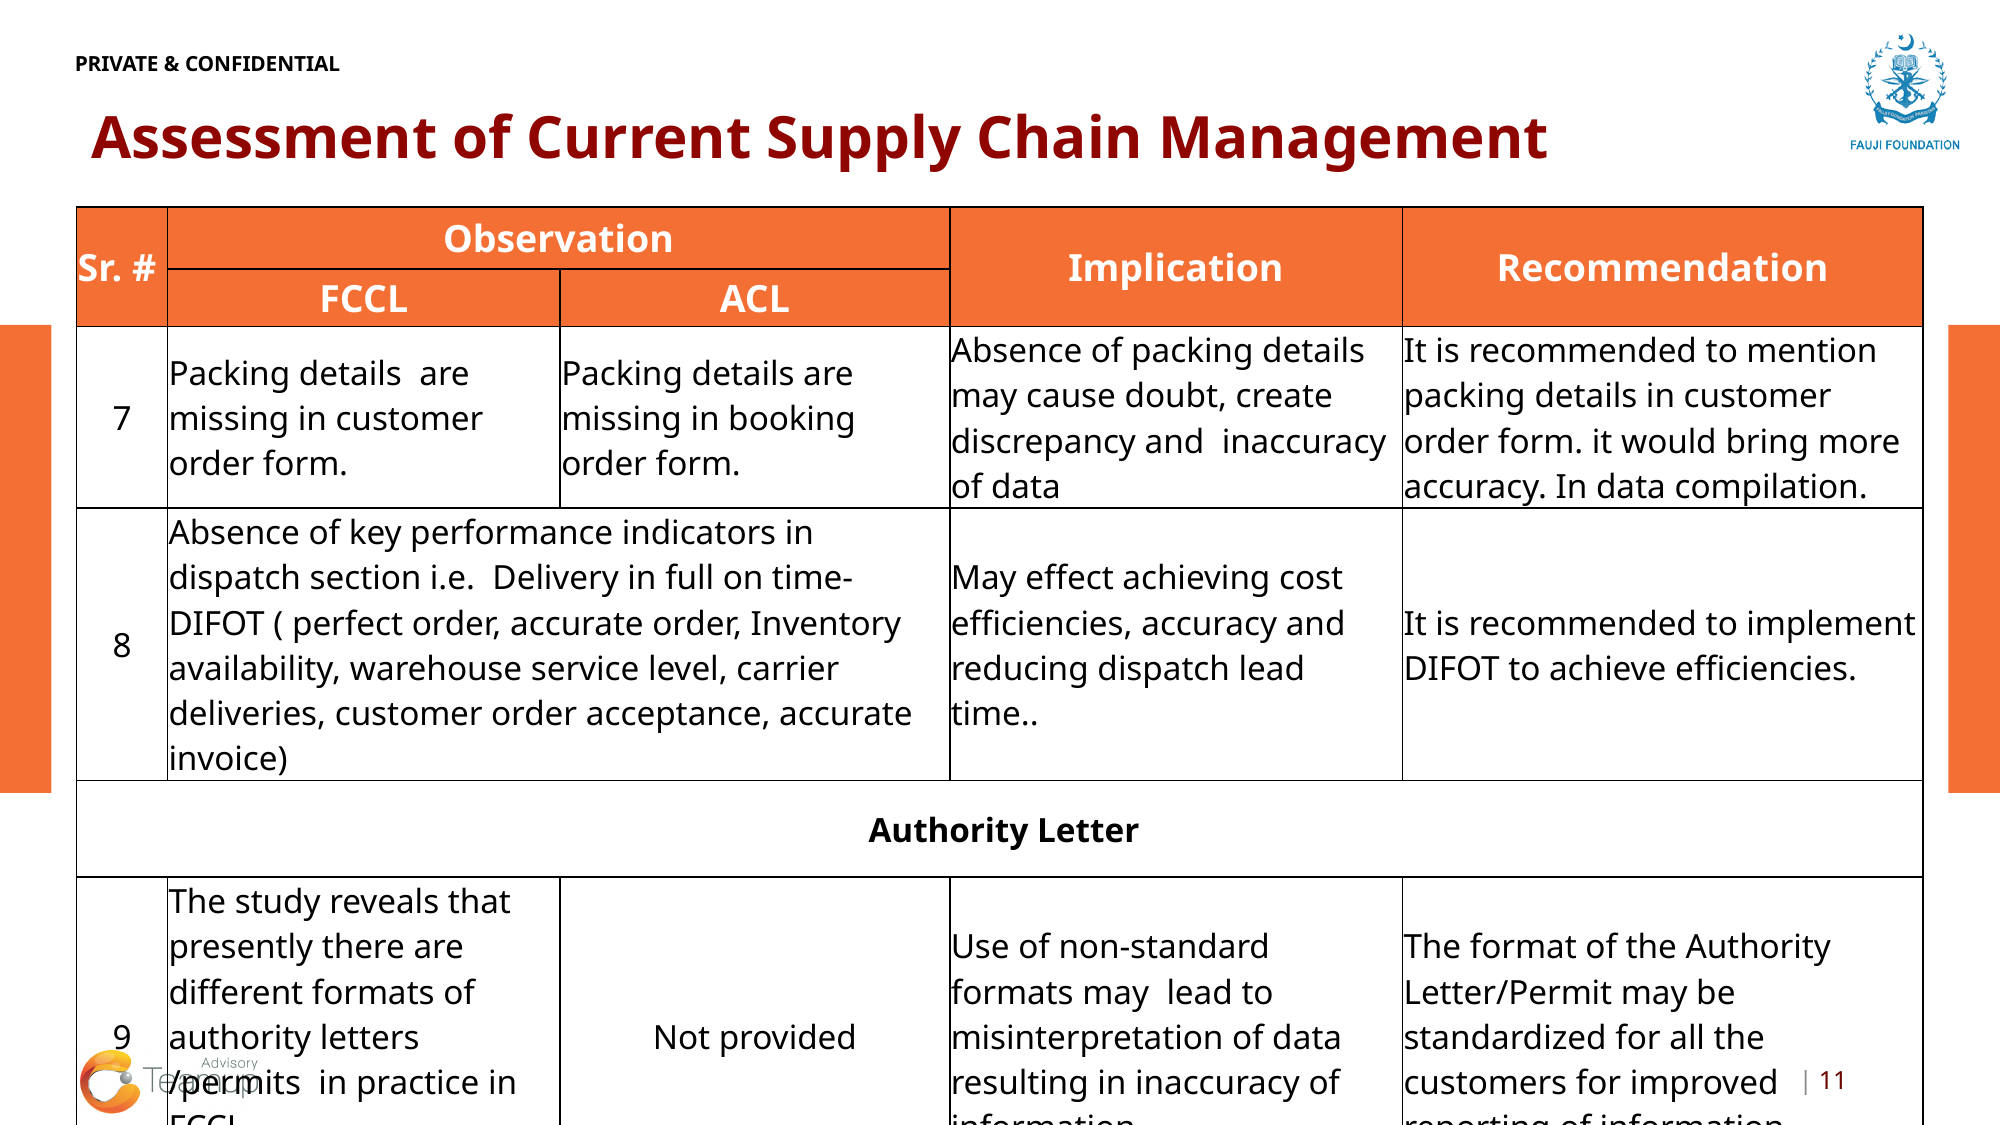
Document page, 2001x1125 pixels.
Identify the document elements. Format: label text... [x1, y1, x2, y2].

table_cell ACL [561, 270, 949, 326]
table_header Recommendation [1403, 208, 1922, 326]
table_cell 9 [77, 878, 167, 1125]
table_header Implication [951, 208, 1402, 326]
table_header Observation [168, 208, 949, 268]
table_cell The format of the Authority Letter/Permit may be standardized for all the customers for improved reporting of information. [1403, 878, 1922, 1125]
table_cell 7 [77, 327, 167, 507]
table_cell Absence of key performance indicators in dispatch section i.e. Delivery in full on time-DIFOT ( perfect order, accurate order, Inventory availability, warehouse service level, carrier deliveries, customer order acceptance, accurate invoice) [168, 509, 949, 780]
table_header Sr. # [77, 208, 167, 326]
table_cell 8 [77, 509, 167, 780]
table_cell Use of non-standard formats may lead to misinterpretation of data resulting in inaccuracy of information. [951, 878, 1402, 1125]
table_cell It is recommended to mention packing details in customer order form. it would bring more accuracy. In data compilation. [1403, 327, 1922, 507]
title Assessment of Current Supply Chain Management [76, 86, 1706, 194]
table_cell FCCL [168, 270, 559, 326]
table_cell The study reveals that presently there are different formats of authority letters /permits in practice in FCCL [168, 878, 559, 1125]
table_cell May effect achieving cost efficiencies, accuracy and reducing dispatch lead time.. [951, 509, 1402, 780]
table_cell Authority Letter [77, 781, 1922, 876]
table_cell Packing details are missing in customer order form. [168, 327, 559, 507]
table_cell Absence of packing details may cause doubt, create discrepancy and inaccuracy of data [951, 327, 1402, 507]
table_cell Packing details are missing in booking order form. [561, 327, 949, 507]
picture [1835, 10, 1976, 166]
table_cell It is recommended to implement DIFOT to achieve efficiencies. [1403, 509, 1922, 780]
table_cell Not provided [561, 878, 949, 1125]
slide_number 11 [1412, 1051, 1863, 1112]
